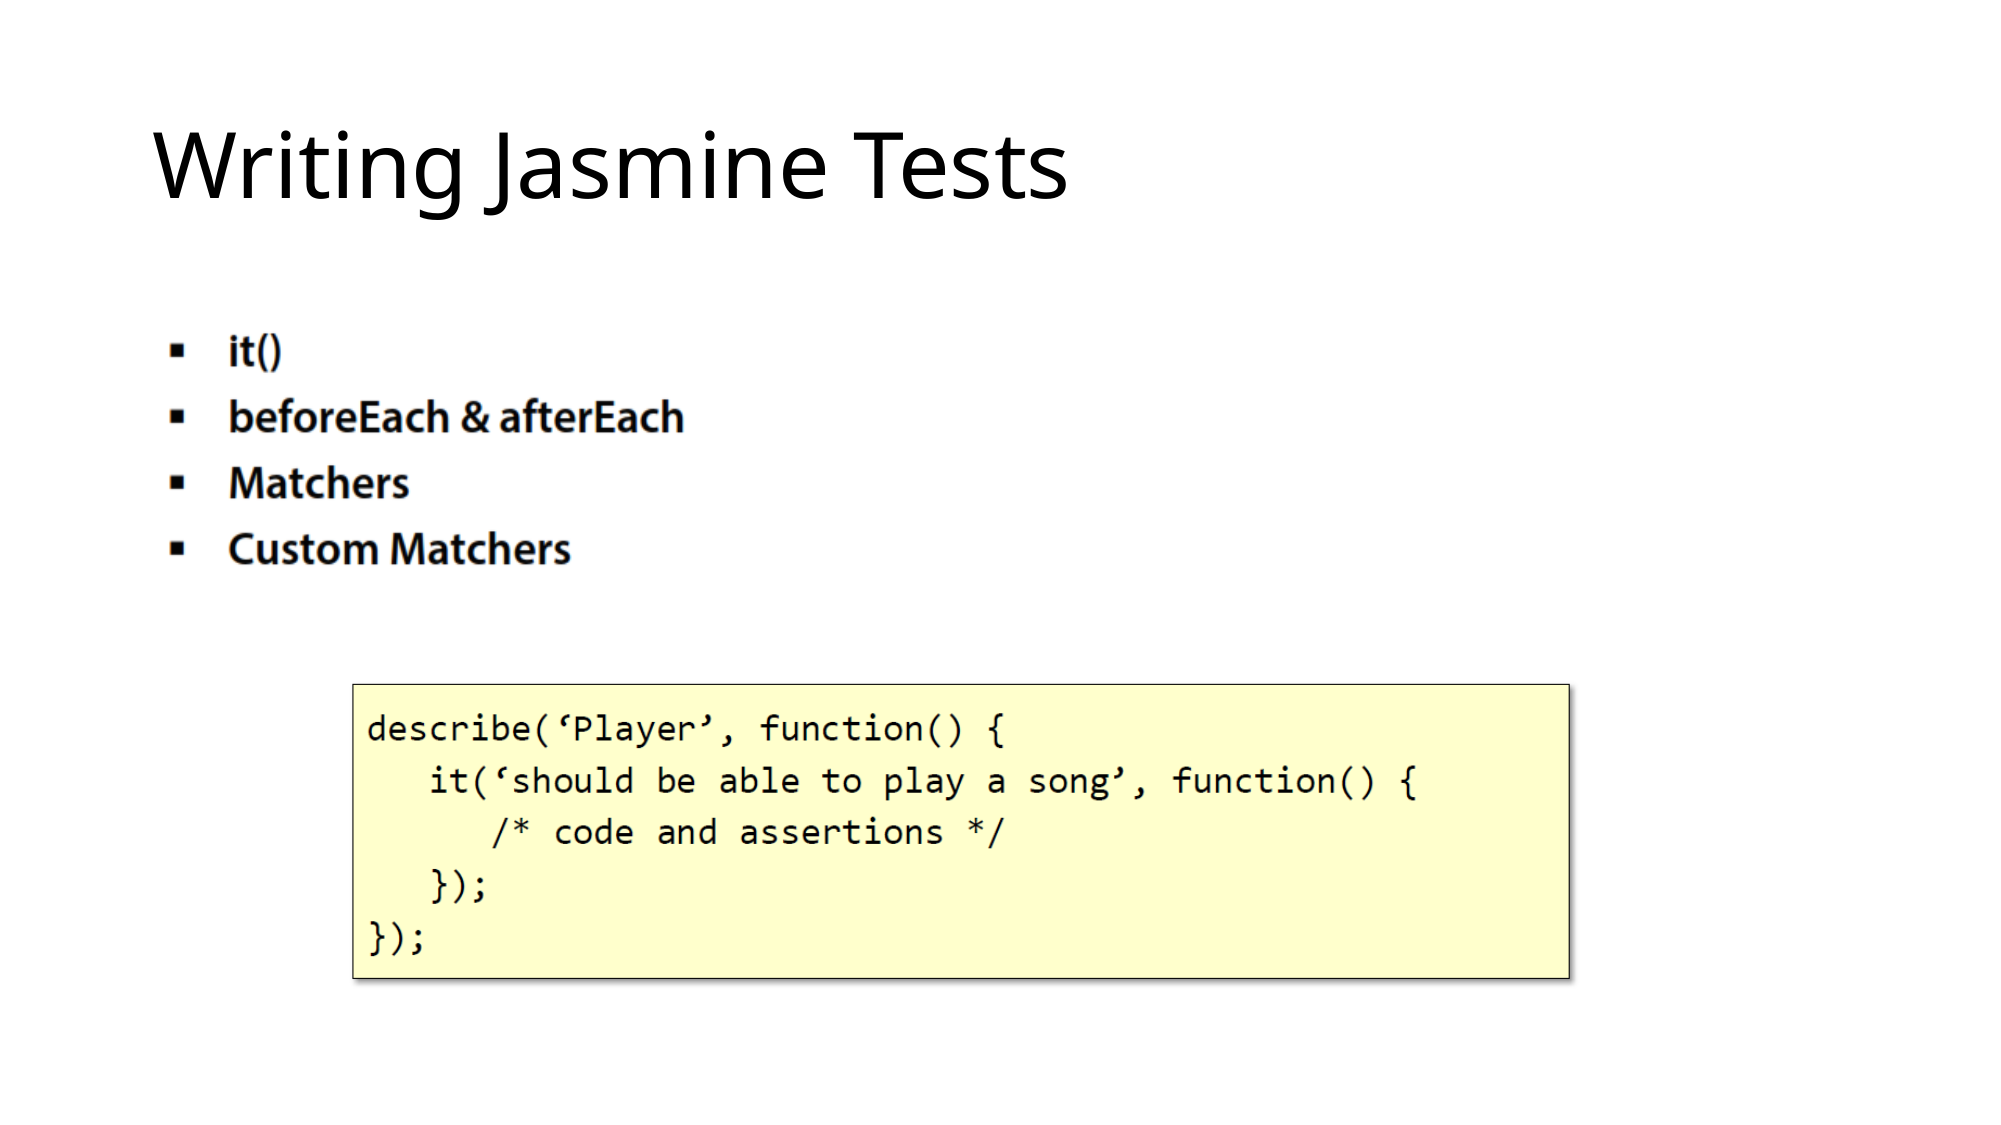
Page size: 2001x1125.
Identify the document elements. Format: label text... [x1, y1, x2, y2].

title Writing Jasmine Tests [137, 59, 1863, 278]
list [137, 318, 764, 618]
picture [347, 673, 1585, 991]
